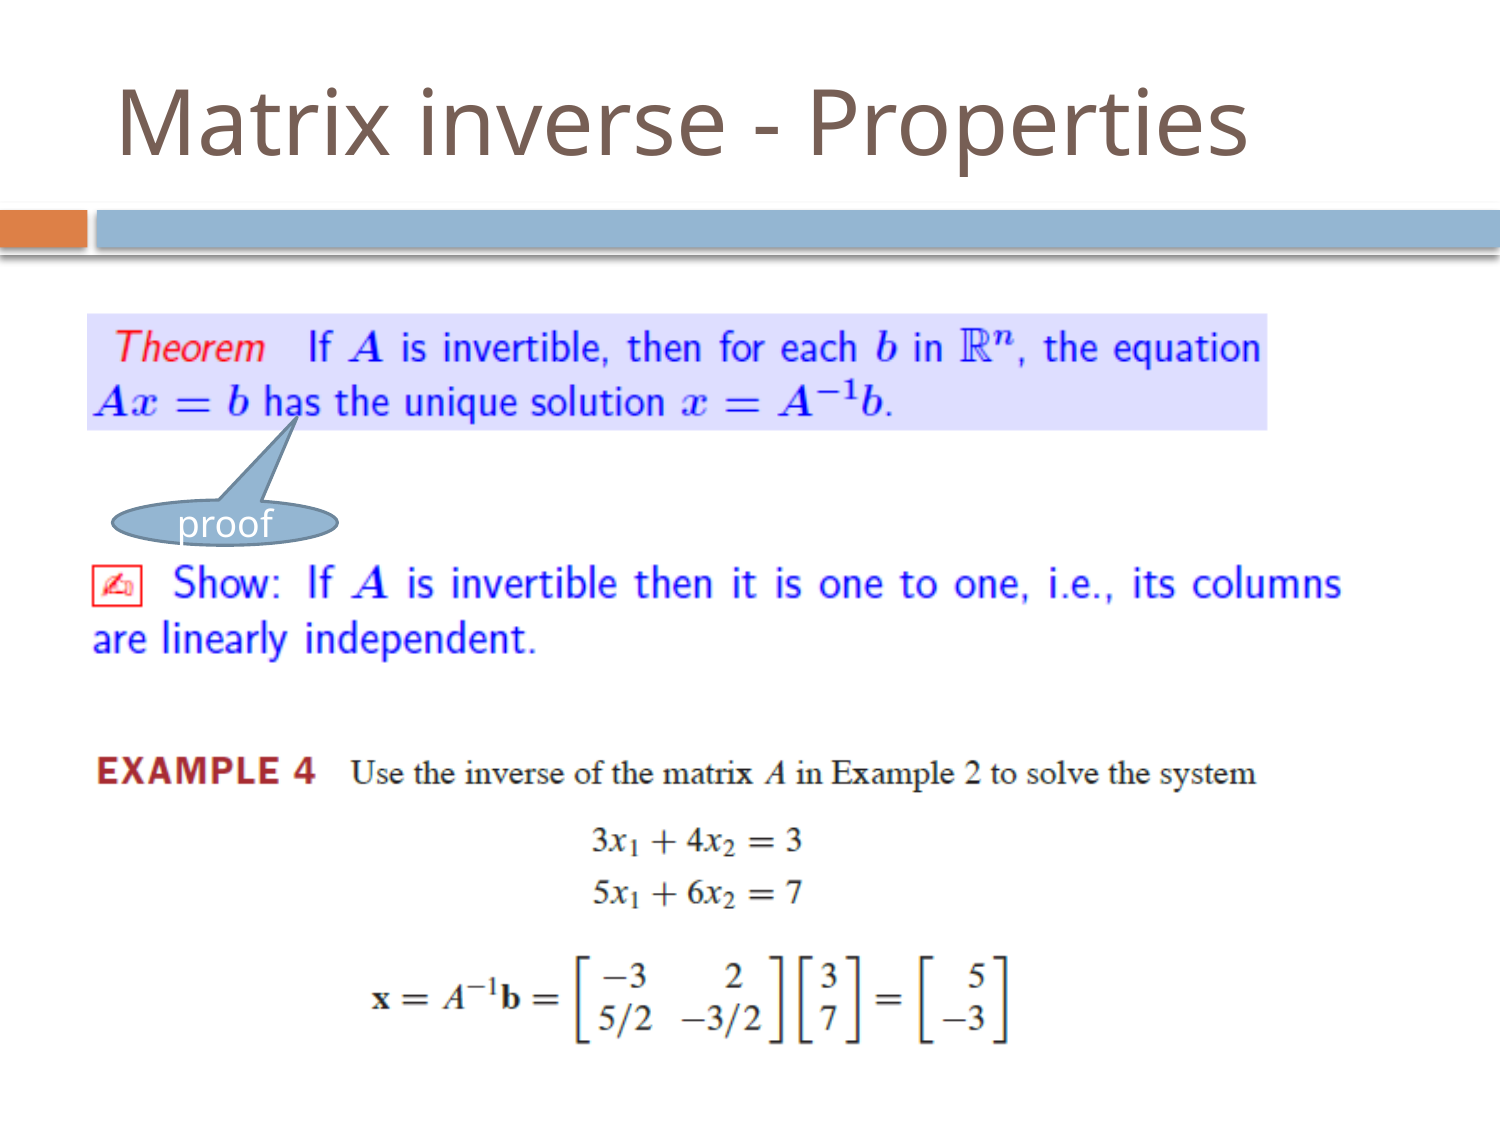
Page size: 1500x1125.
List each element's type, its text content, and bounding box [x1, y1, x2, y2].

picture [74, 550, 1376, 687]
picture [362, 937, 1026, 1061]
text_box proof [110, 443, 339, 547]
title Matrix inverse - Properties [99, 37, 1438, 200]
picture [74, 737, 1273, 922]
picture [87, 312, 1273, 434]
